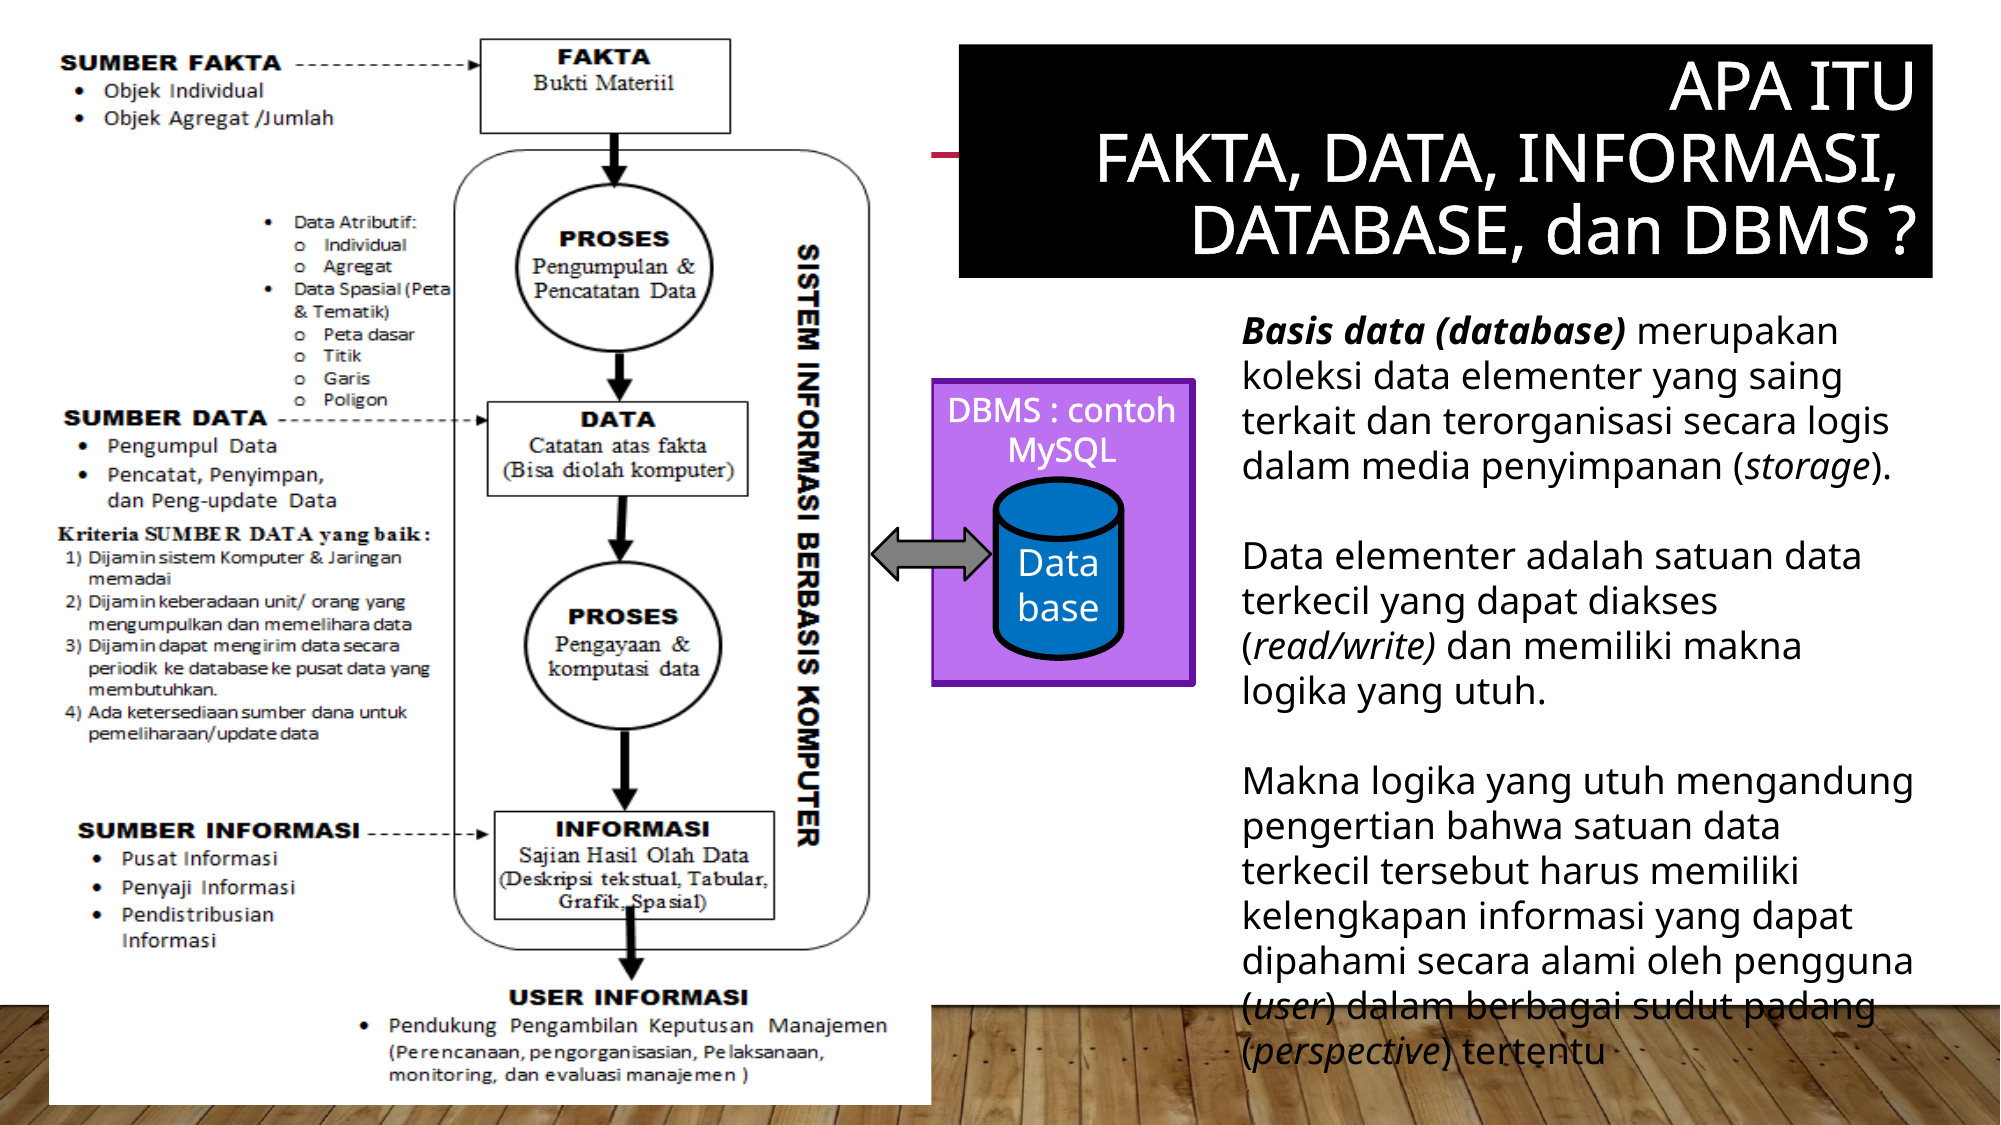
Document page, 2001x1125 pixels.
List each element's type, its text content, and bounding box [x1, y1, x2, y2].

text_box DBMS : contoh MySQL [932, 380, 1194, 685]
picture [0, 18, 2000, 1125]
text_box Data base [994, 478, 1123, 659]
text_box Basis data (database) merupakan koleksi data elementer yang saing terkait dan terorganisasi secara logis dalam media penyimpanan (storage). Data elementer adalah satuan data terkecil yang dapat diakses (read/write) dan memiliki makna logika yang utuh. Makna logika yang utuh mengandung pengertian bahwa satuan data terkecil tersebut harus memiliki kelengkapan informasi yang dapat dipahami secara alami oleh pengguna (user) dalam berbagai sudut padang (perspective) tertentu [1226, 299, 1933, 1080]
title APA ITU FAKTA, DATA, INFORMASI, DATABASE, dan DBMS ? [958, 44, 1933, 278]
text_box [932, 526, 992, 582]
